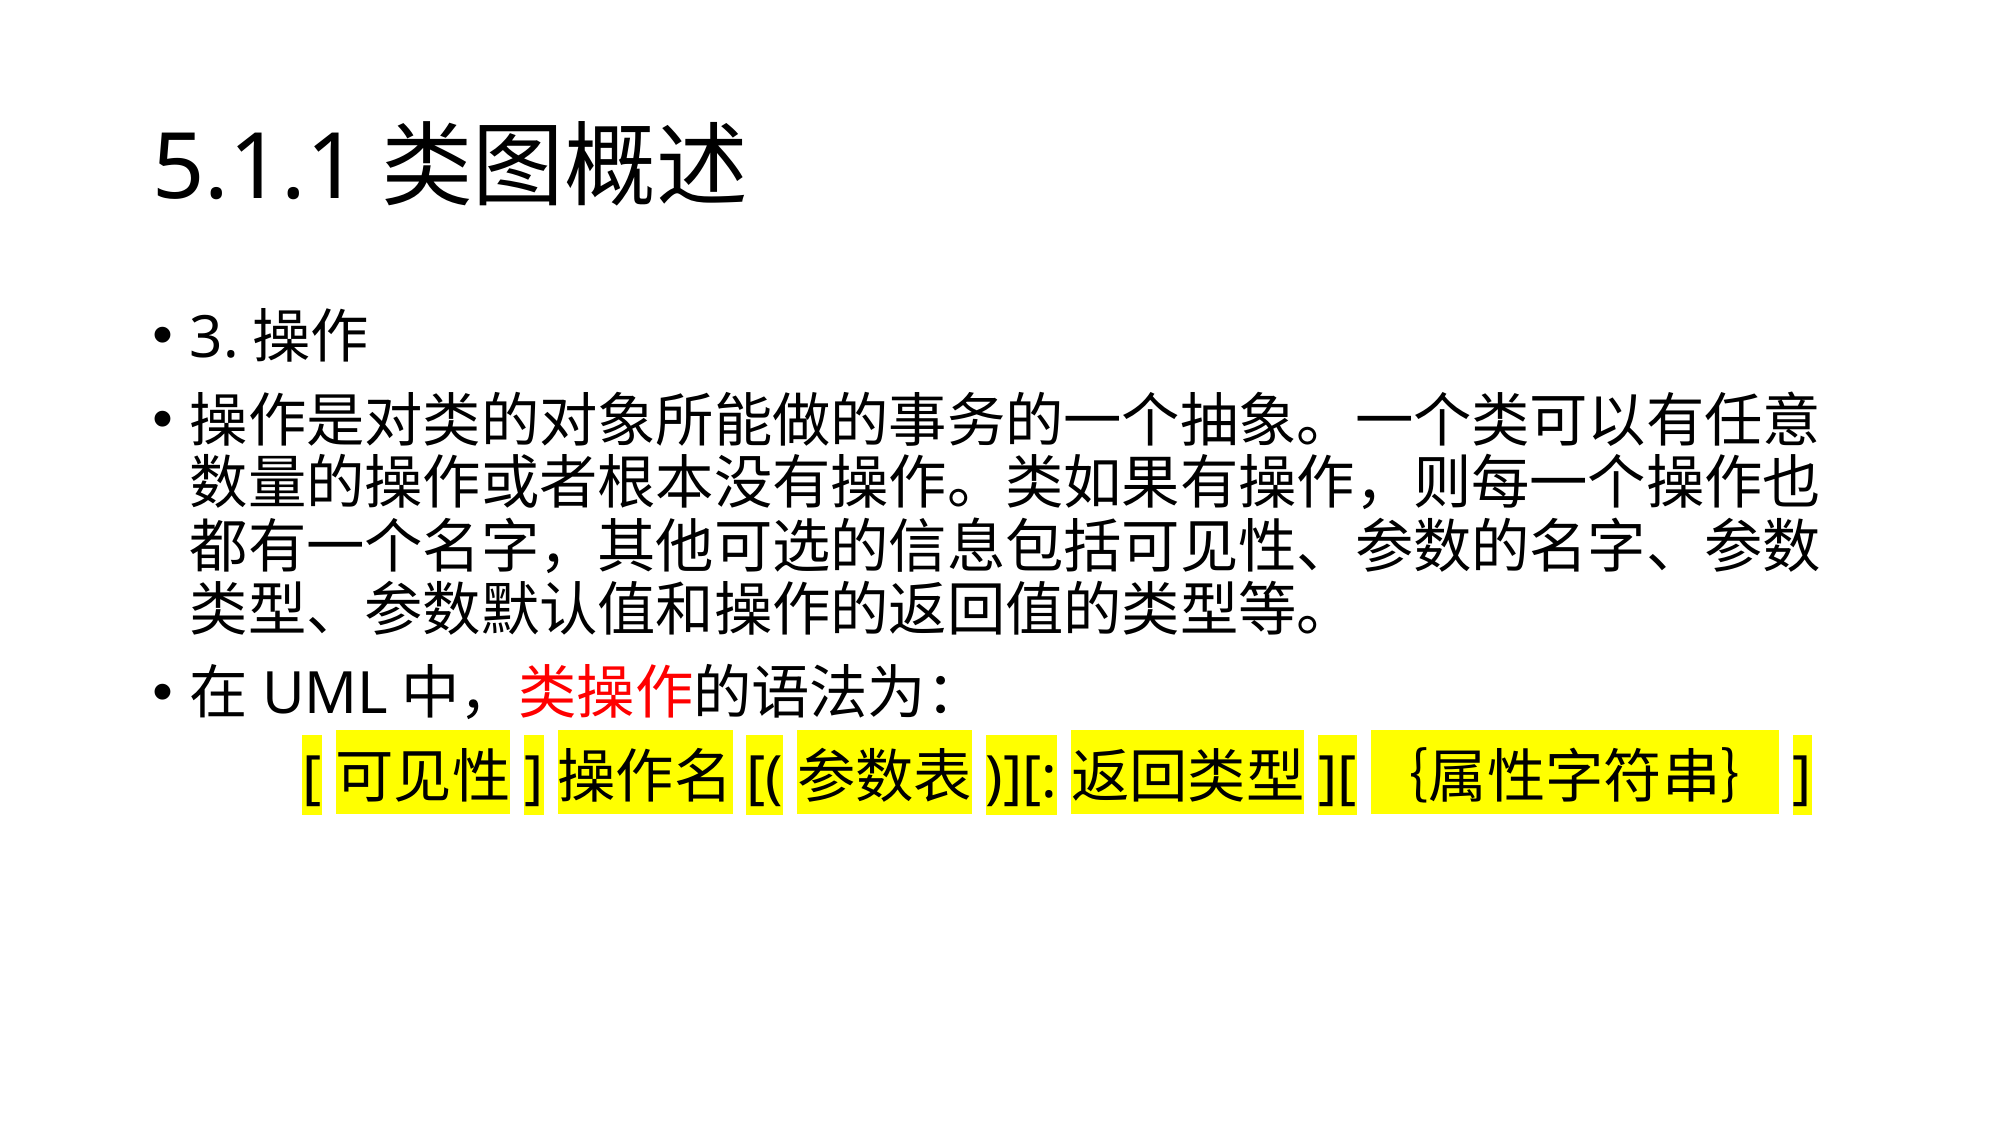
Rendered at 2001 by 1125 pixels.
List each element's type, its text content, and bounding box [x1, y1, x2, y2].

title 5.1.1类图概述 [137, 59, 1863, 278]
list 3.操作 操作是对类的对象所能做的事务的一个抽象。一个类可以有任意数量的操作或者根本没有操作。类如果有操作，则每一个操作也都有一个名字，其他可选的信息包括可见性、参数的名字、参数类型、参数默认值和操作的返回值的类型等。 在UML中，类操作的语法为： [可见性]操作名[(参数表)][:返回类型][｛属性字符串｝] [137, 299, 1863, 1014]
